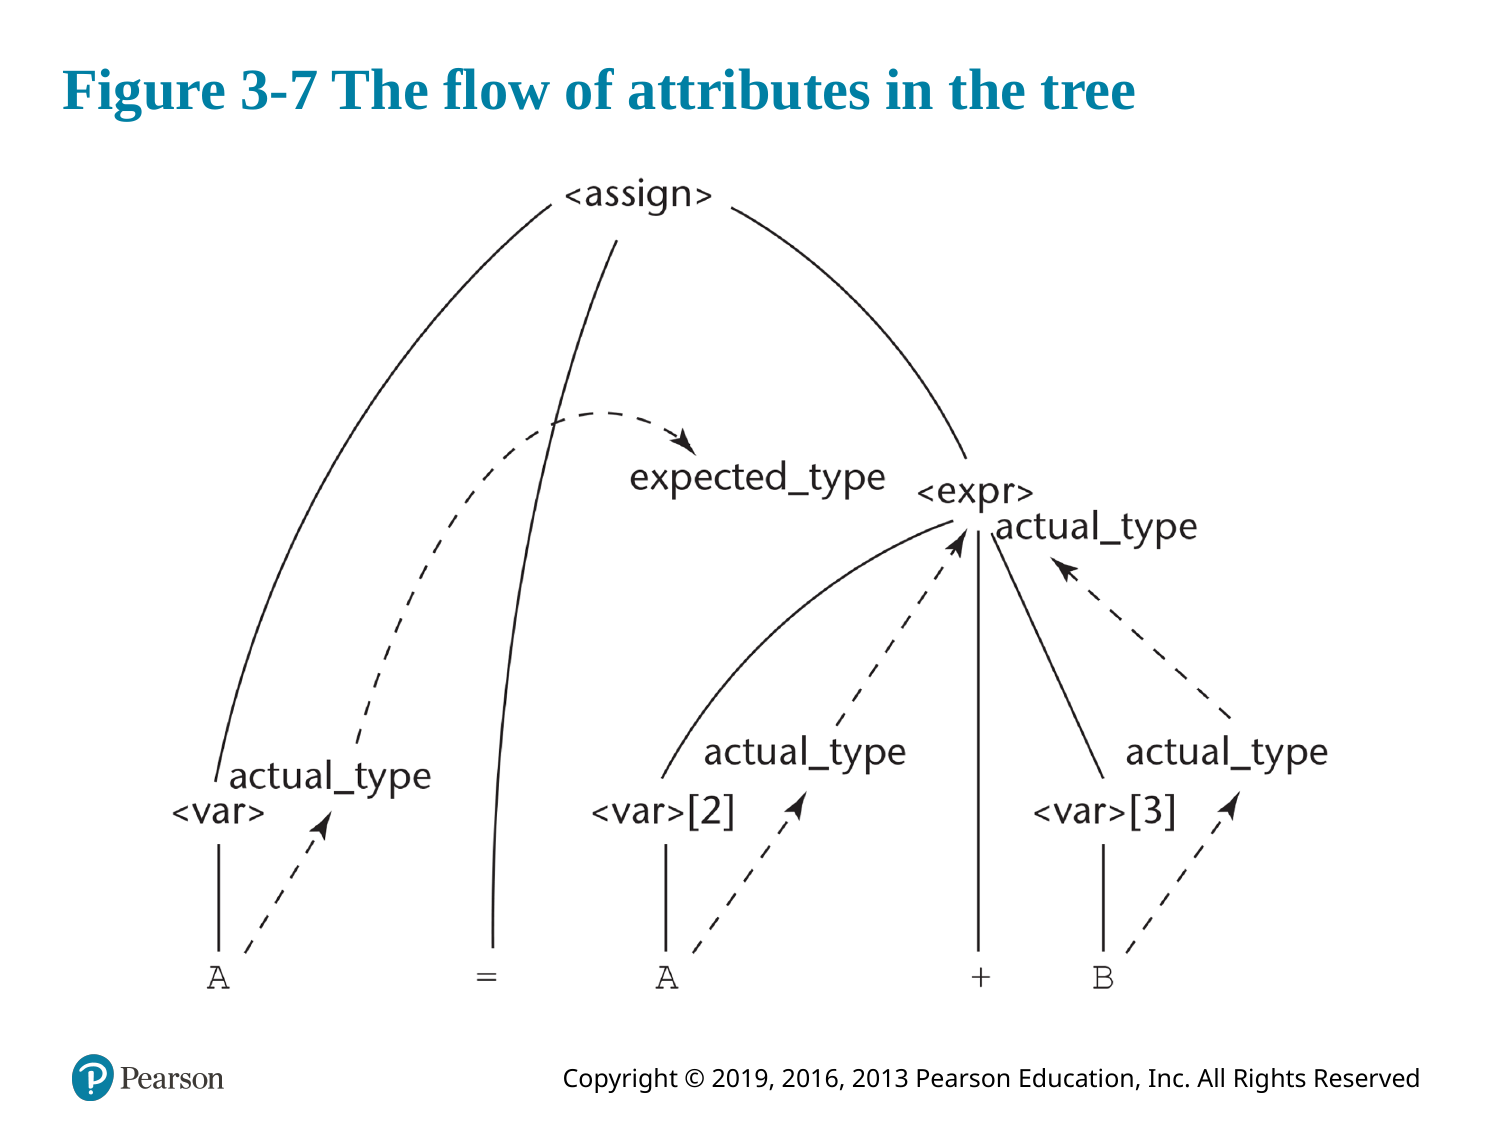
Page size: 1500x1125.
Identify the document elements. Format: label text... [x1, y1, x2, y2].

picture [72, 1054, 88, 1070]
picture [72, 1087, 83, 1101]
title Figure 3-7 The flow of attributes in the tree [47, 35, 1453, 191]
picture [80, 1063, 106, 1088]
picture [98, 1054, 224, 1101]
picture [169, 173, 1331, 992]
